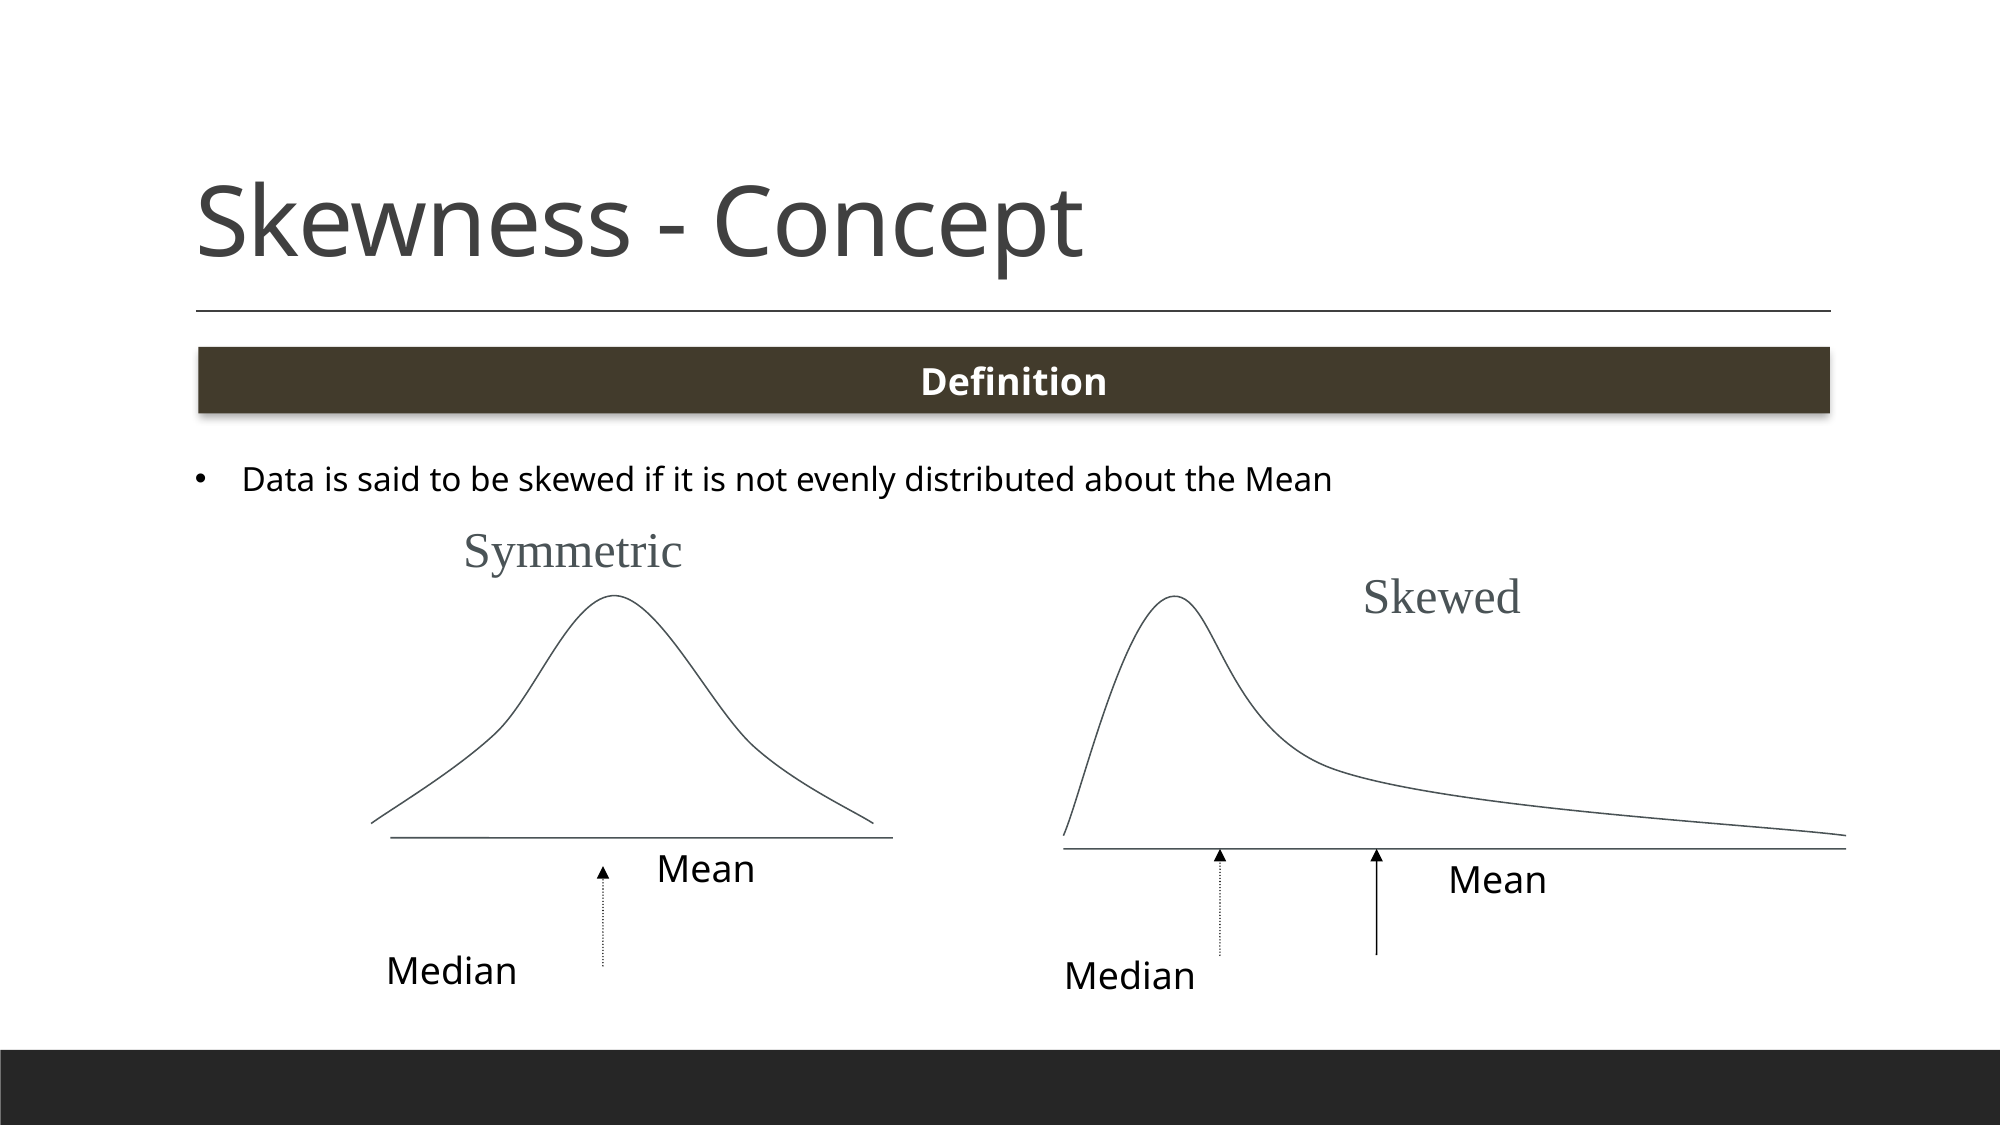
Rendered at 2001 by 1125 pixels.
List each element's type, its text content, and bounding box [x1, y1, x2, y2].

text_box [1048, 555, 1847, 1009]
title Skewness - Concept [180, 47, 1830, 285]
text_box Data is said to be skewed if it is not evenly distributed about the Mean [179, 450, 1830, 546]
text_box Definition [197, 346, 1831, 415]
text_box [370, 509, 952, 1009]
